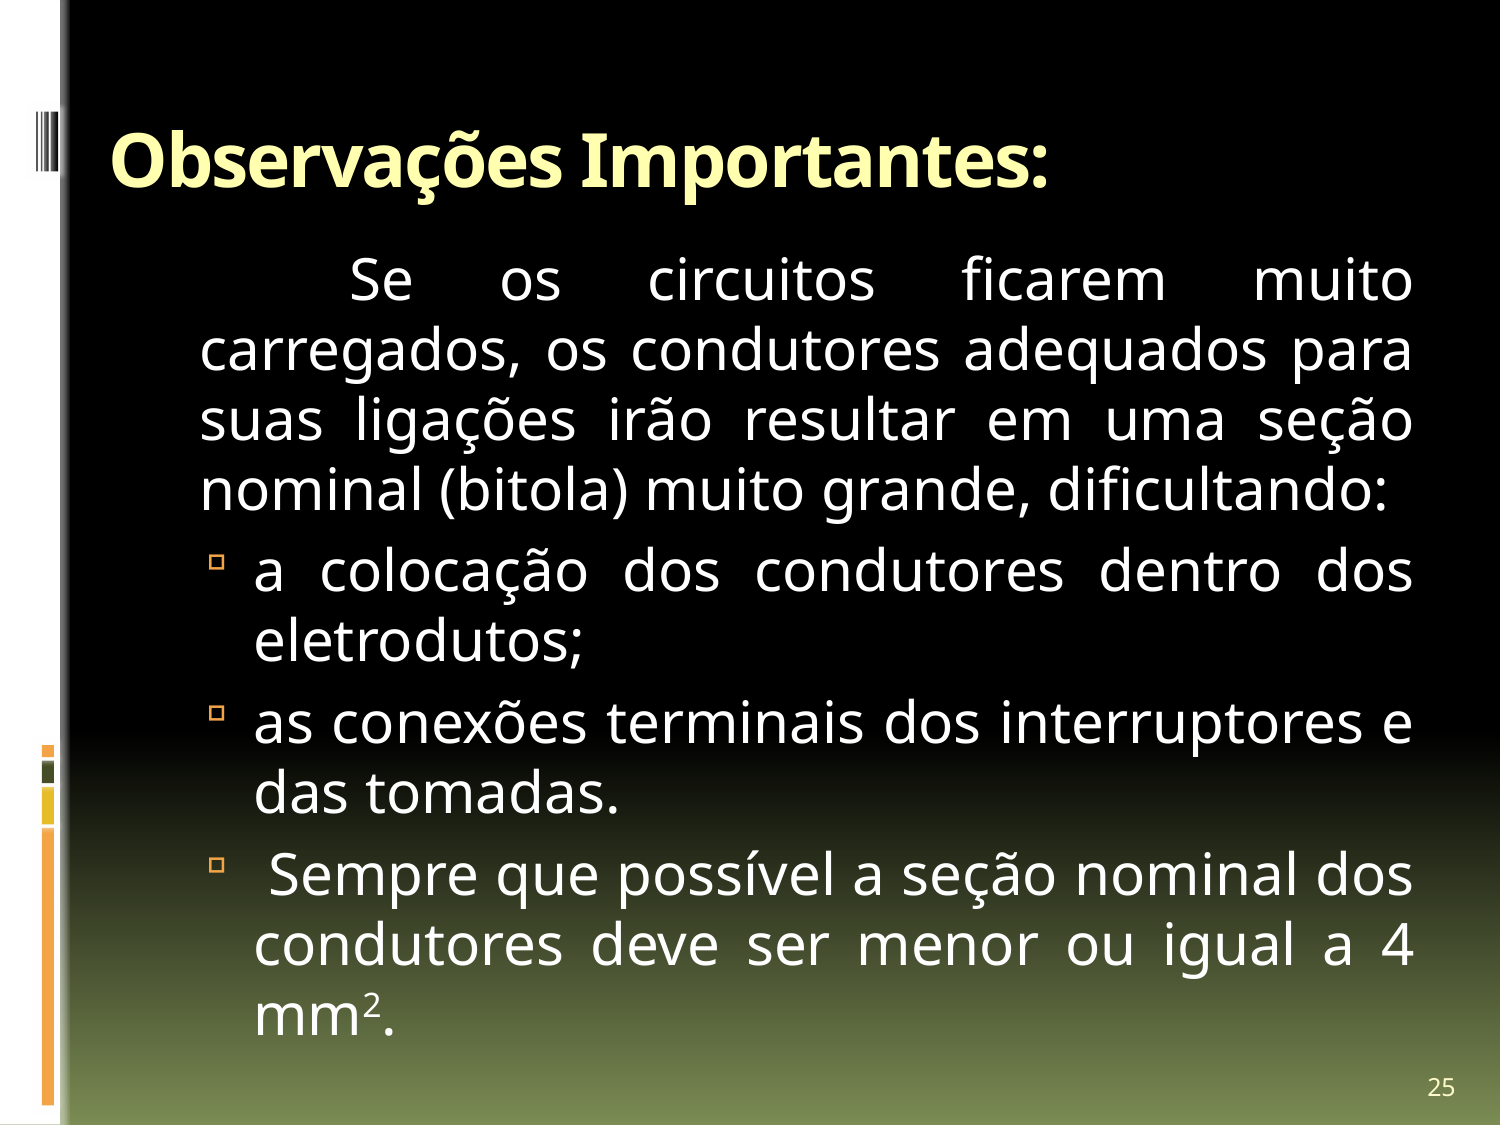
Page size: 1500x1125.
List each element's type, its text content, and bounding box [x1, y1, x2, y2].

slide_number 25 [1412, 1052, 1488, 1113]
title Observações Importantes: [93, 105, 1439, 223]
list Se os circuitos ficarem muito carregados, os condutores adequados para suas ligações irão resultar em uma seção nominal (bitola) muito grande, dificultando: a colocação dos condutores dentro dos eletrodutos; as conexões terminais dos interruptores e das tomadas. Sempre que possível a seção nominal dos condutores deve ser menor ou igual a 4 mm2. [116, 234, 1430, 1009]
